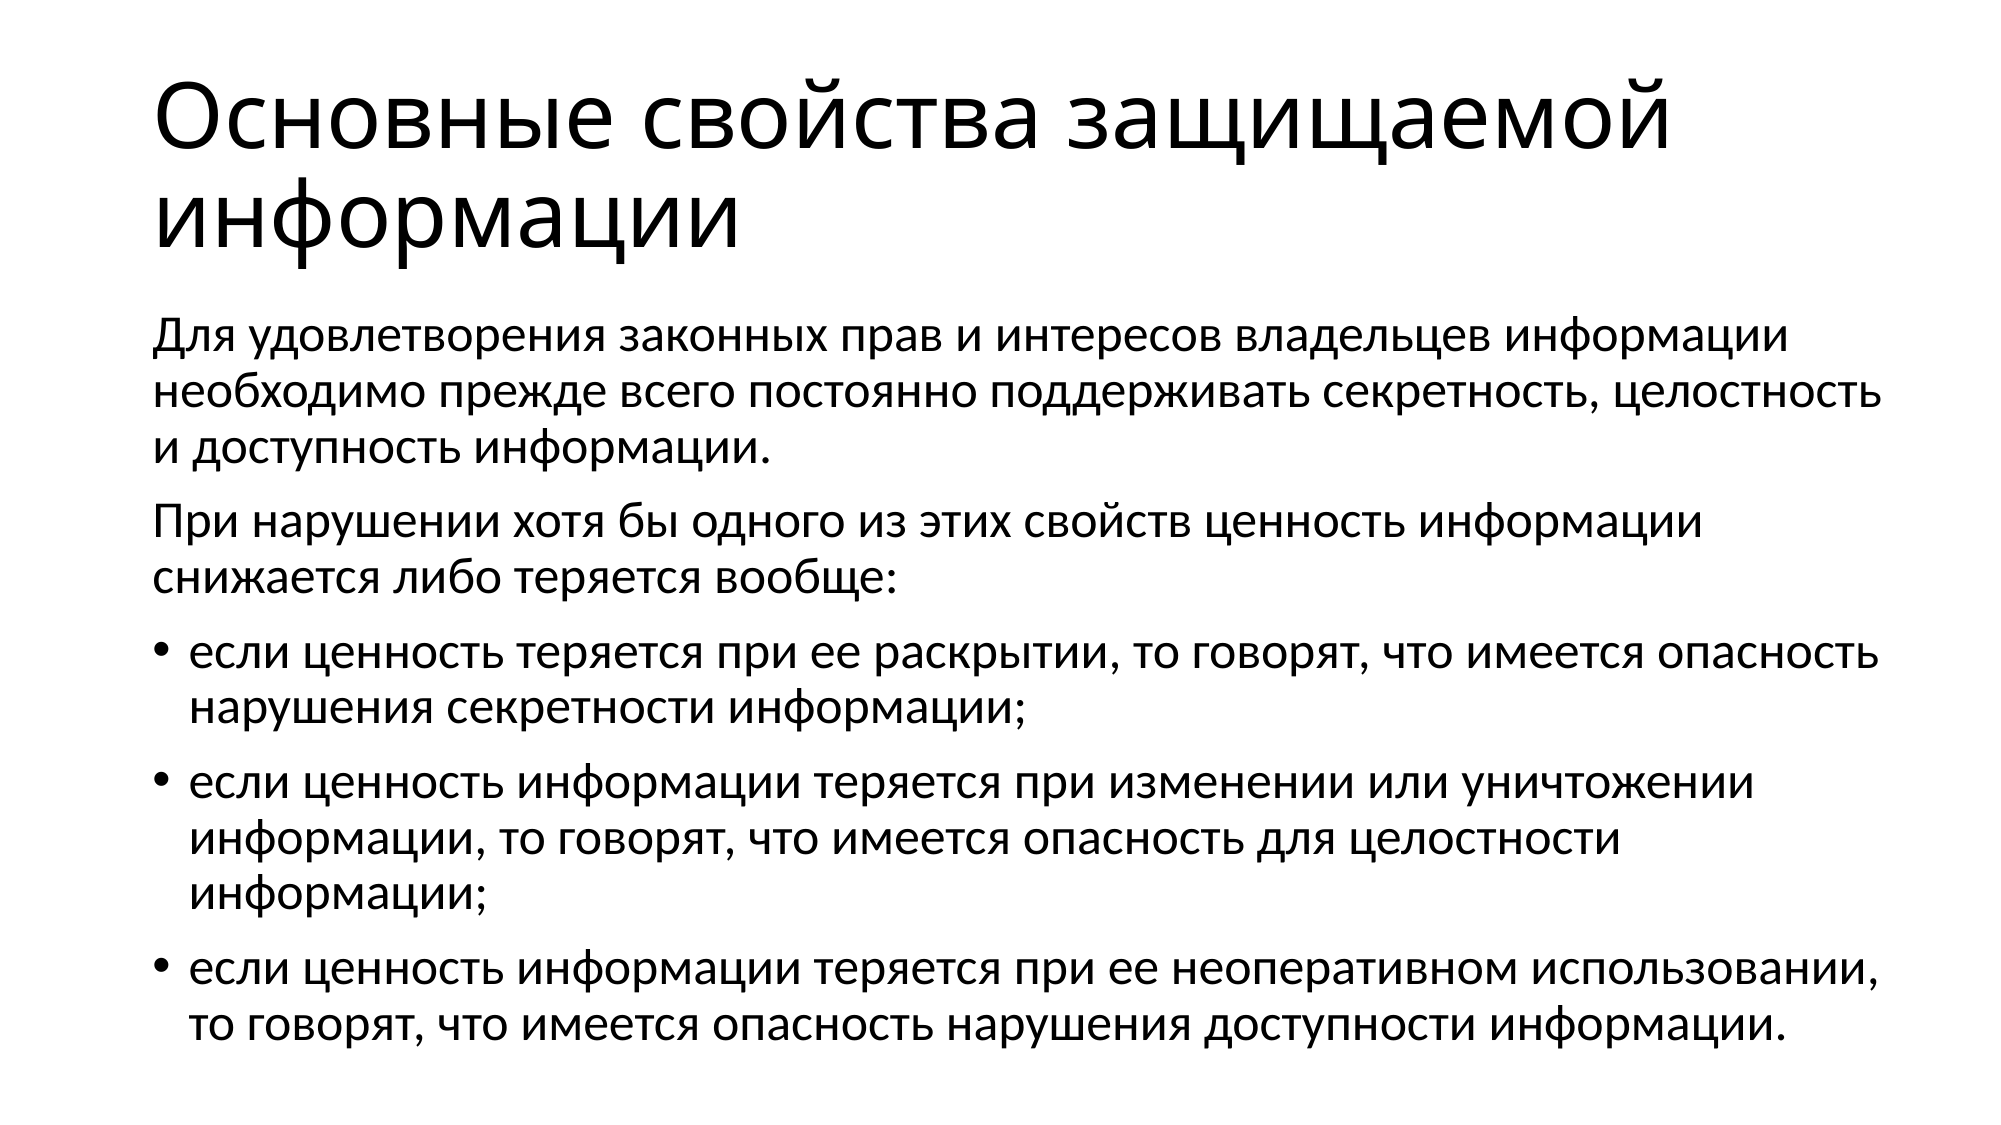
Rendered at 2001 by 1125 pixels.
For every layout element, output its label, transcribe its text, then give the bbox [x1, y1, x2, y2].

title Основные свойства защищаемой информации [137, 59, 1863, 278]
list Для удовлетворения законных прав и интересов владельцев информации необходимо прежде всего постоянно поддерживать секретность, целостность и доступность информации. При нарушении хотя бы одного из этих свойств ценность информации снижается либо теряется вообще: если ценность теряется при ее раскрытии, то говорят, что имеется опасность нарушения секретности информации; если ценность информации теряется при изменении или уничтожении информации, то говорят, что имеется опасность для целостности информации; если ценность информации теряется при ее неоперативном использовании, то говорят, что имеется опасность нарушения доступности информации. [137, 299, 1912, 1082]
